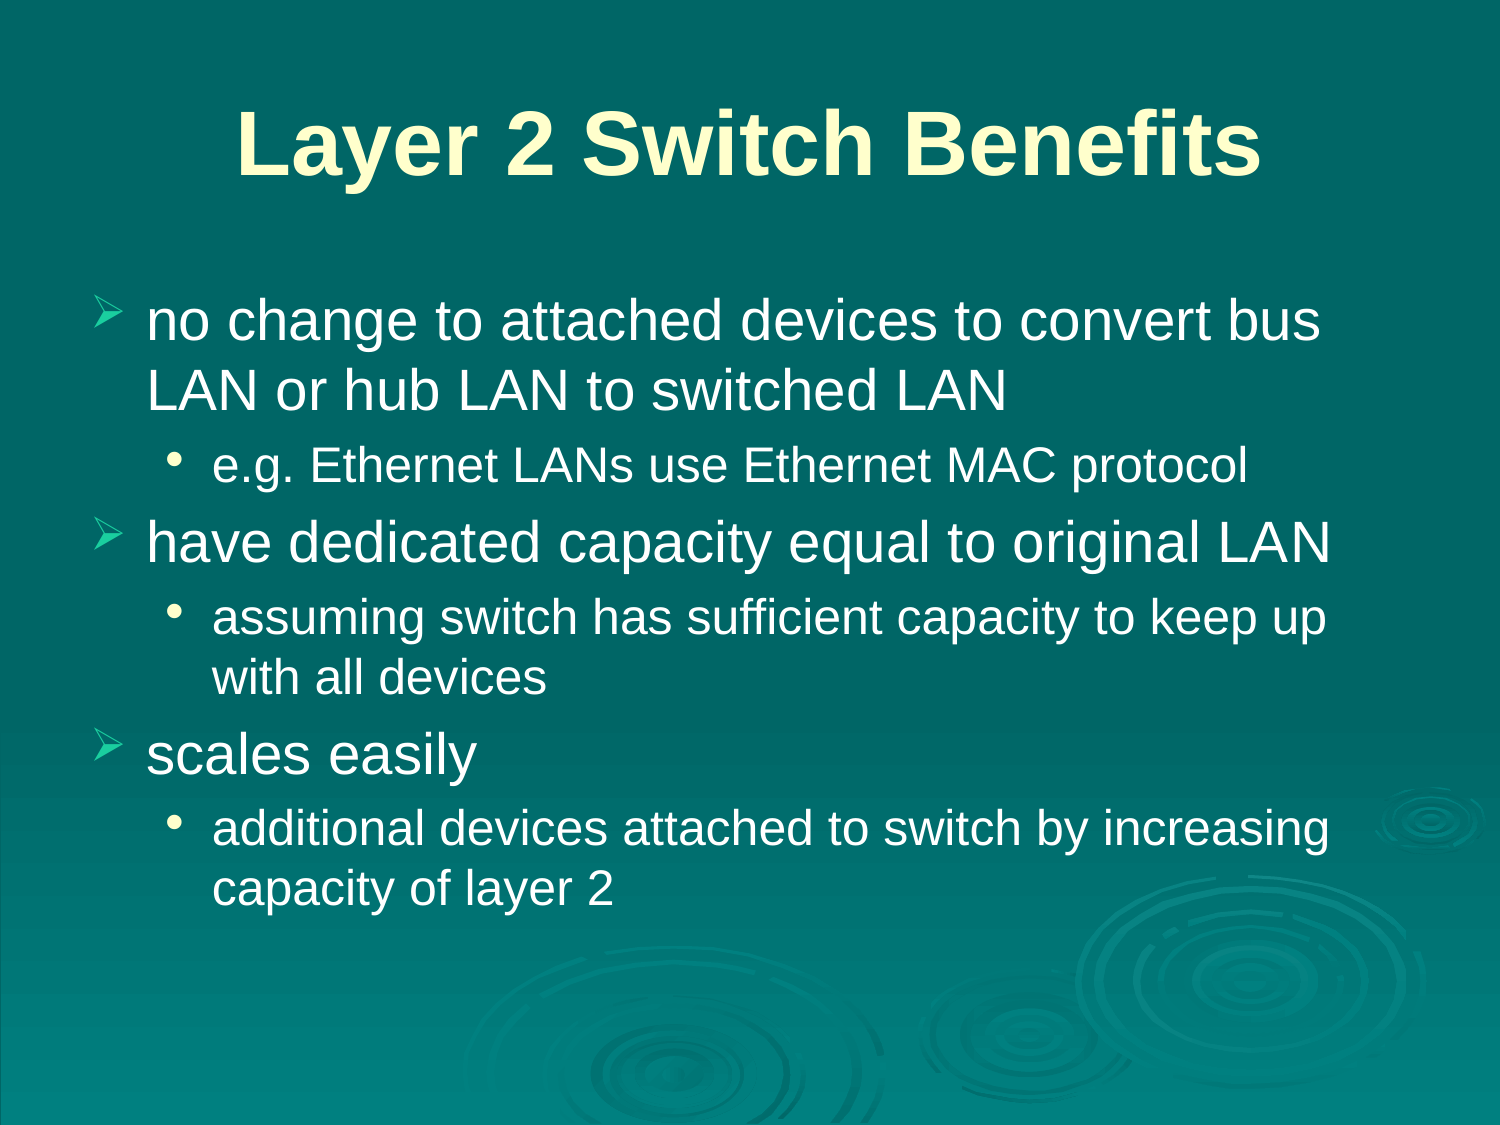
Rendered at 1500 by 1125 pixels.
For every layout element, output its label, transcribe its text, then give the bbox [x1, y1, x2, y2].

list no change to attached devices to convert bus LAN or hub LAN to switched LAN e.g. Ethernet LANs use Ethernet MAC protocol have dedicated capacity equal to original LAN assuming switch has sufficient capacity to keep up with all devices scales easily additional devices attached to switch by increasing capacity of layer 2 [74, 274, 1426, 1006]
title Layer 2 Switch Benefits [74, 45, 1426, 233]
